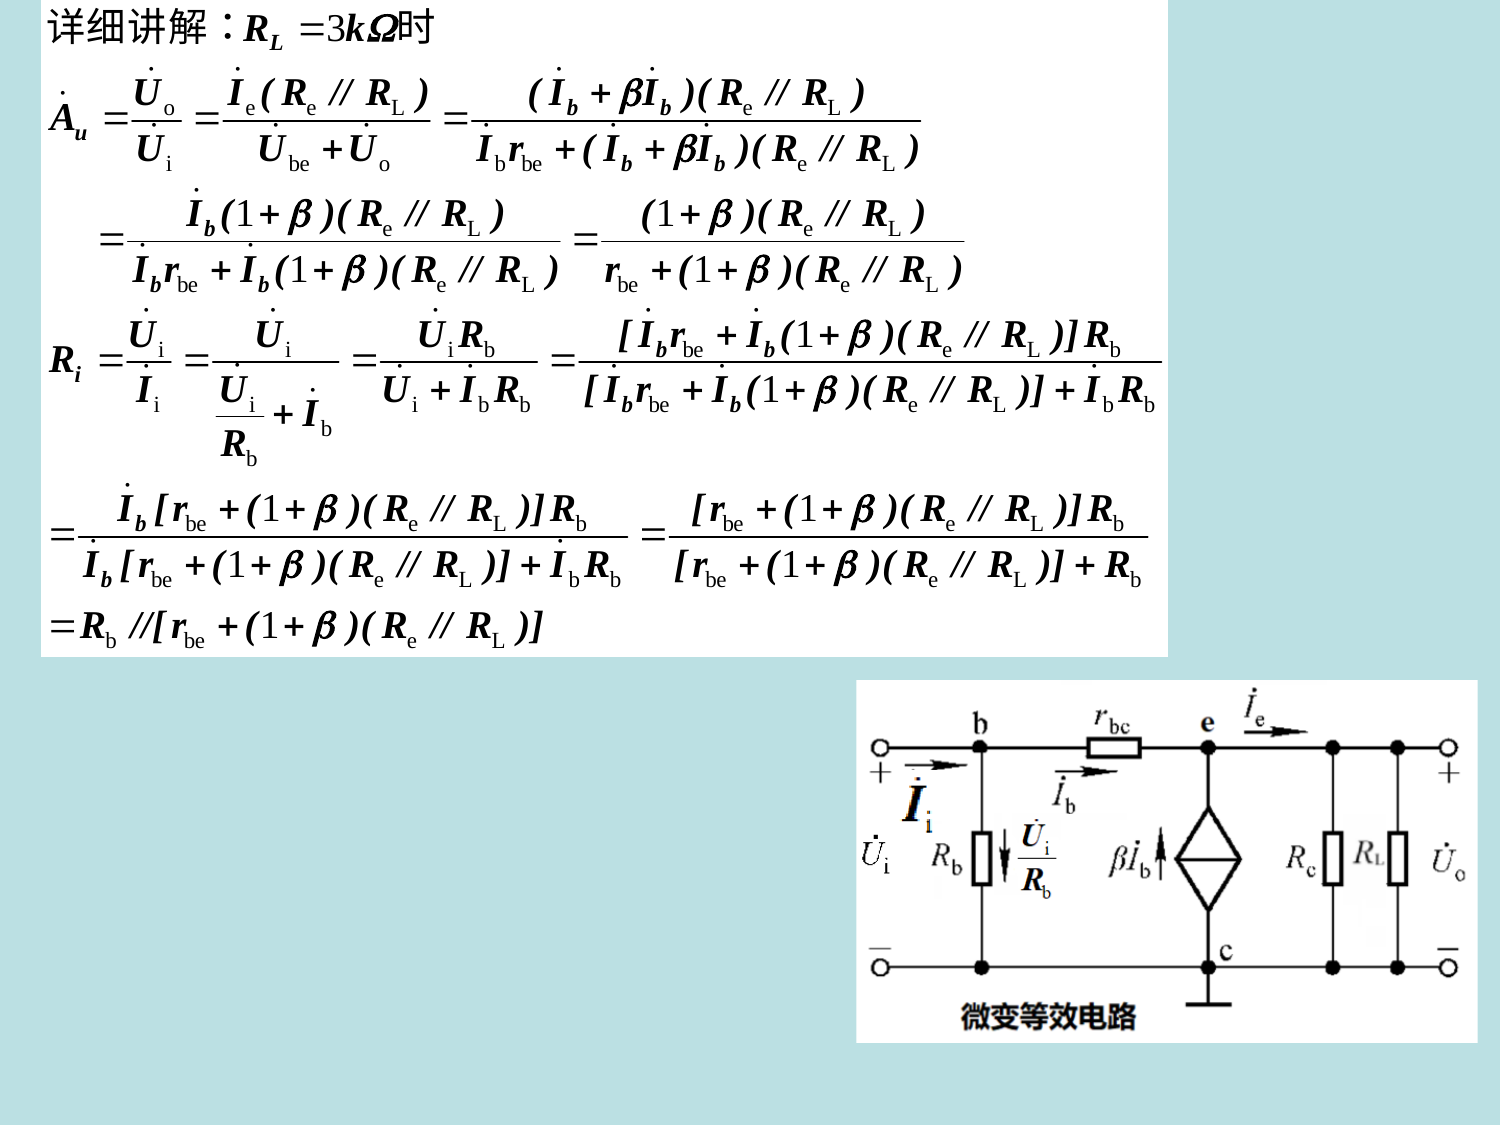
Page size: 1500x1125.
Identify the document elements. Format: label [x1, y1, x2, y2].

text_box [41, 0, 1169, 658]
text_box [856, 680, 1478, 1043]
